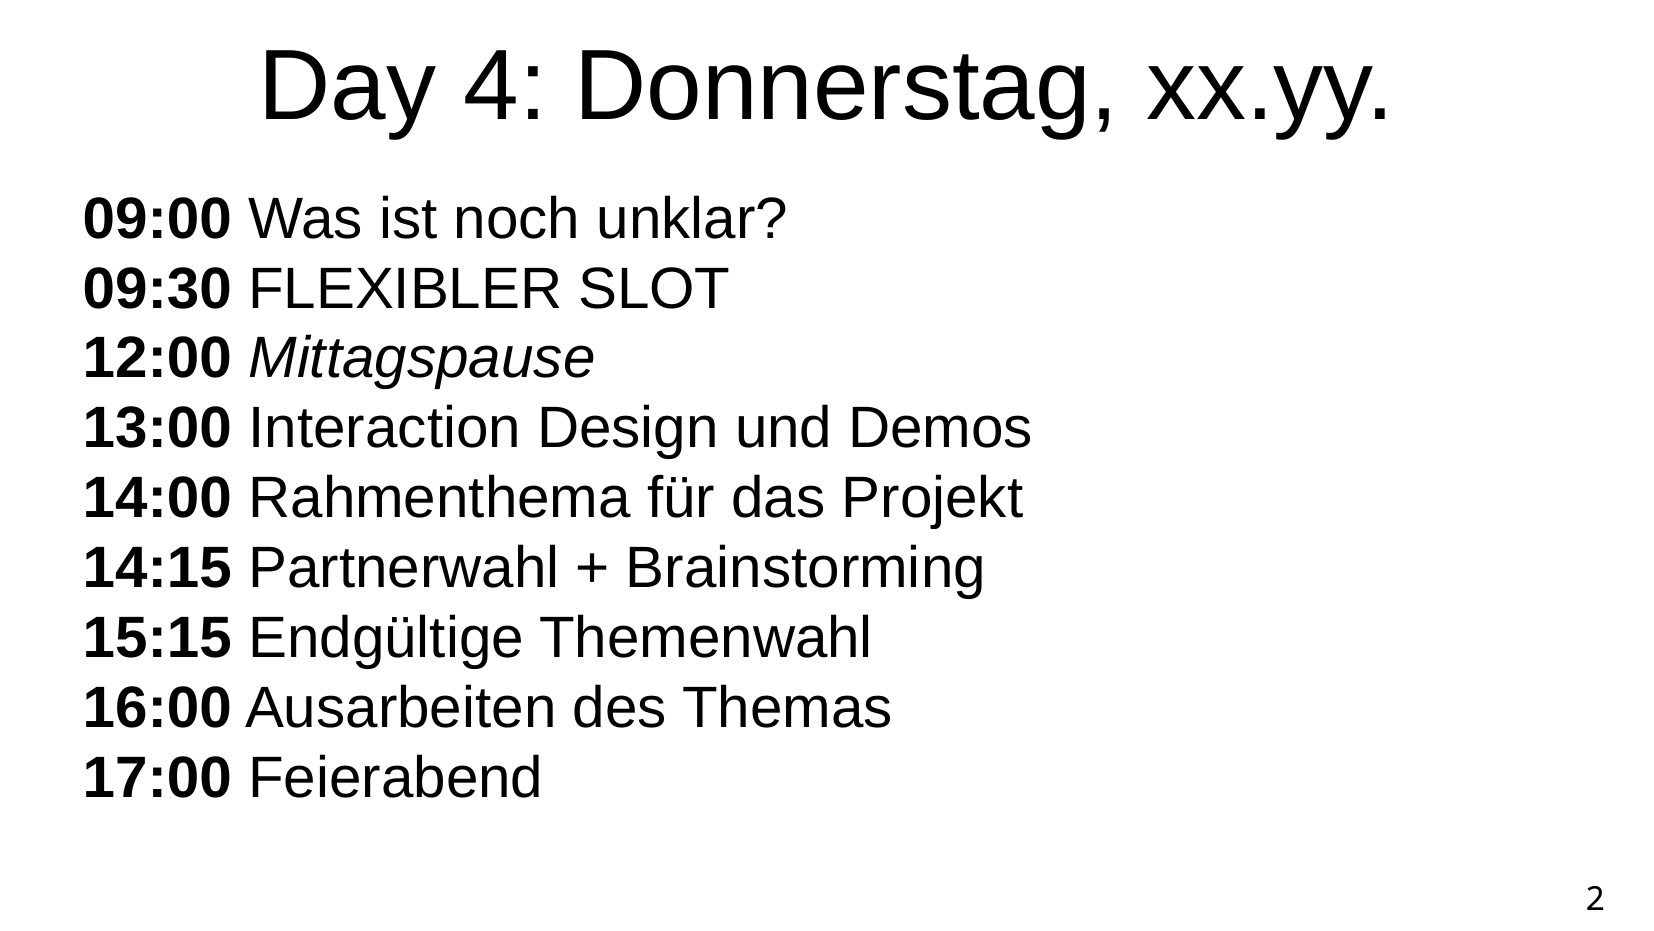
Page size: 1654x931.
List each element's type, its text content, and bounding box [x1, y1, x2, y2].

text_box Day 4: Donnerstag, xx.yy. [82, 19, 1571, 140]
text_box 09:00 Was ist noch unklar? 09:30 FLEXIBLER SLOT 12:00 Mittagspause 13:00 Interaction Design und Demos 14:00 Rahmenthema für das Projekt 14:15 Partnerwahl + Brainstorming 15:15 Endgültige Themenwahl 16:00 Ausarbeiten des Themas 17:00 Feierabend [82, 179, 1571, 810]
